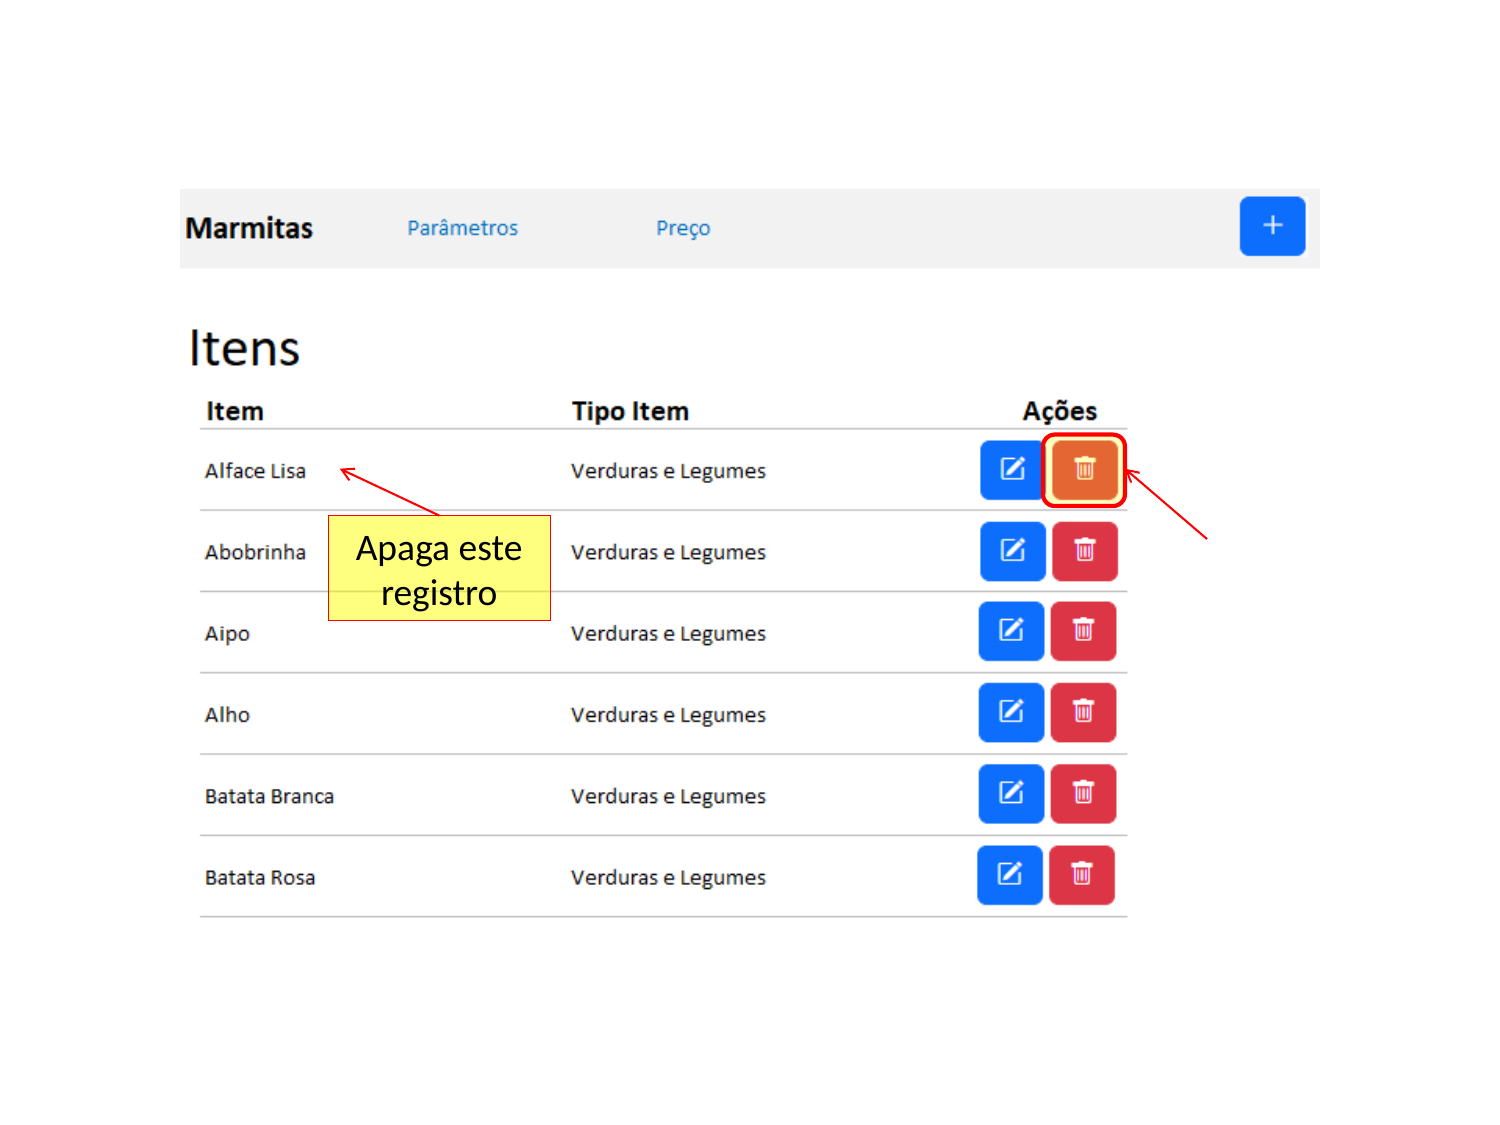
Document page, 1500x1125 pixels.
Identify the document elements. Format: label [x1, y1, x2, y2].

picture [185, 212, 714, 245]
text_box [365, 442, 414, 543]
list [180, 189, 1320, 925]
text_box [1124, 468, 1208, 540]
